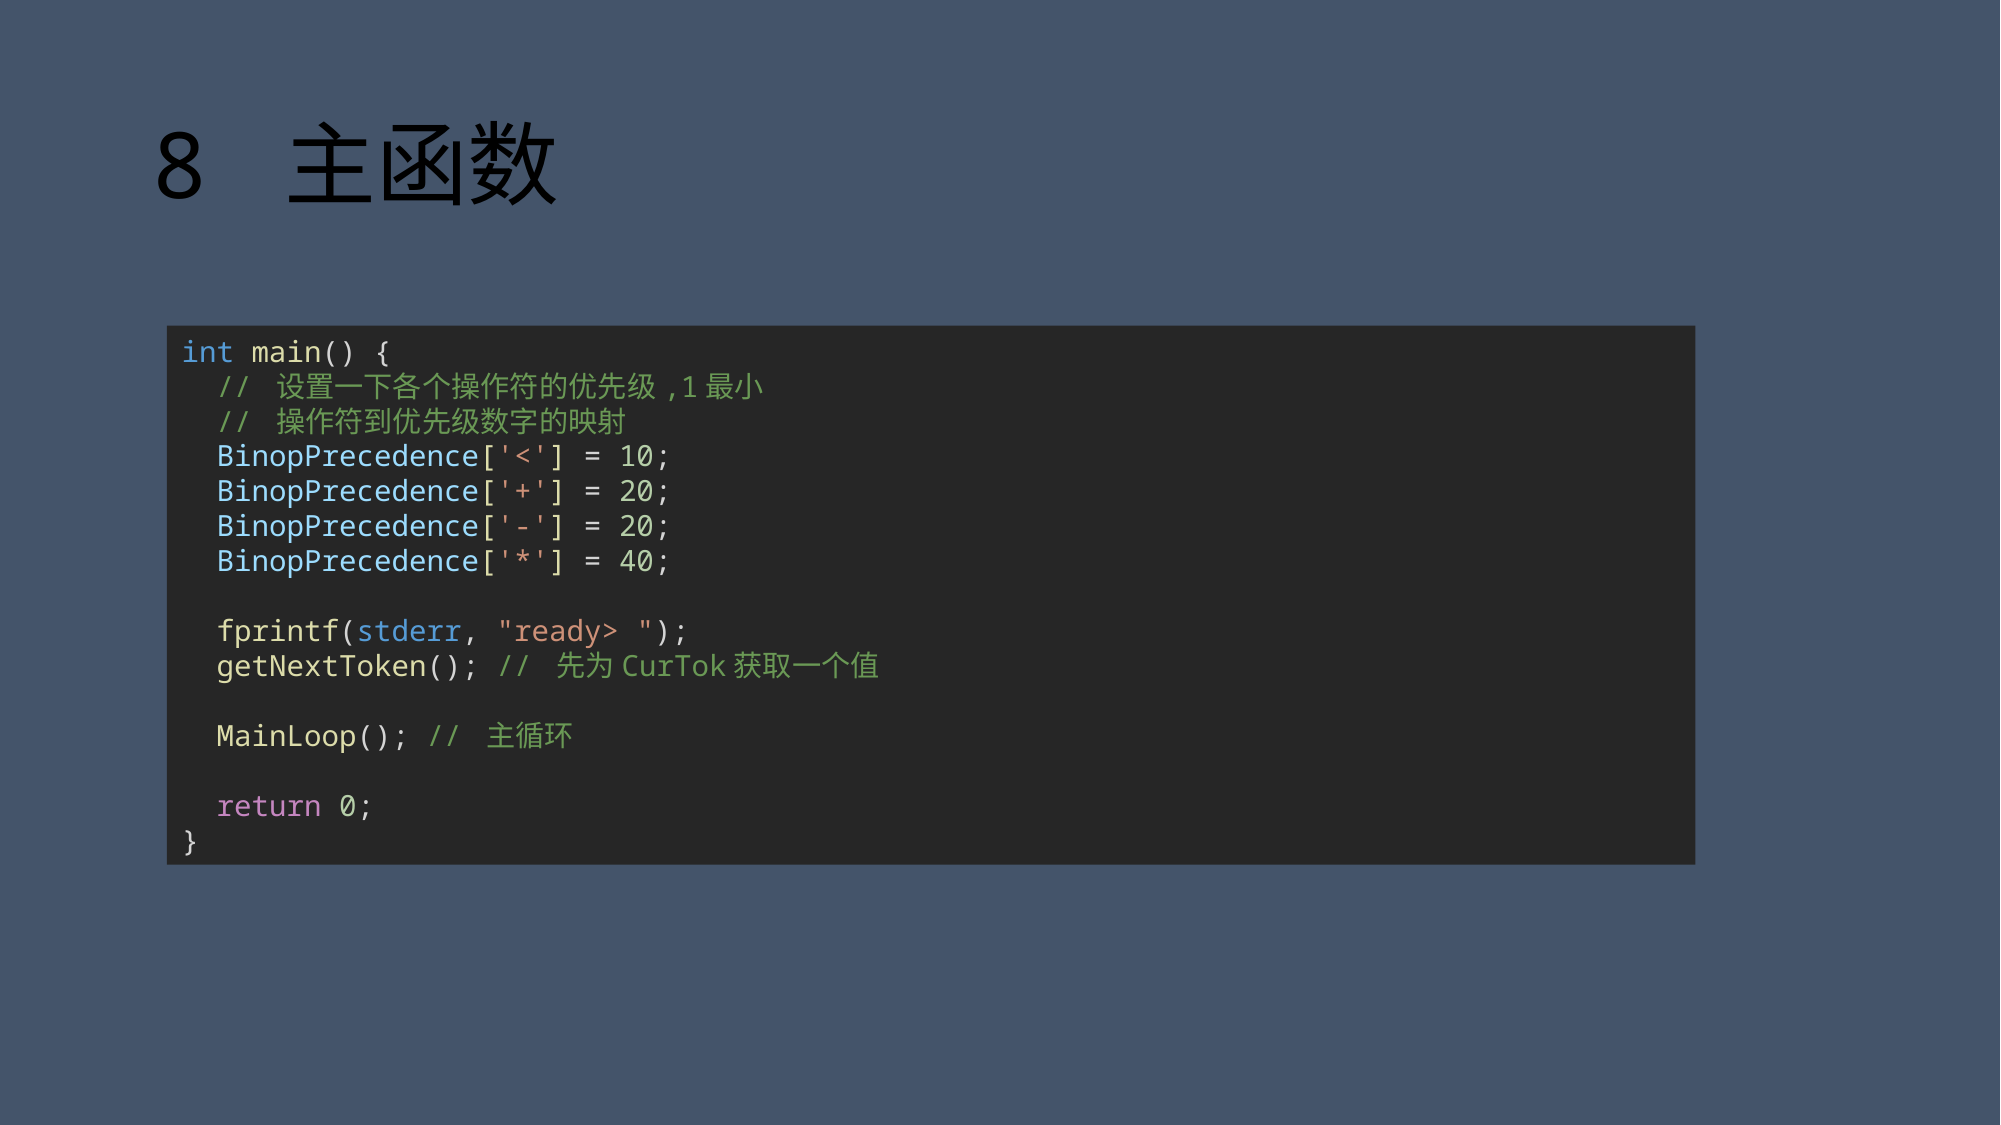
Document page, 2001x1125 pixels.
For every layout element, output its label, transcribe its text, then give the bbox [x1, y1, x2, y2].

title 8 主函数 [137, 59, 1863, 278]
text_box int main() { // 设置一下各个操作符的优先级,1最小 // 操作符到优先级数字的映射 BinopPrecedence['<'] = 10; BinopPrecedence['+'] = 20; BinopPrecedence['-'] = 20; BinopPrecedence['*'] = 40; fprintf(stderr, "ready> "); getNextToken(); // 先为CurTok获取一个值 MainLoop(); // 主循环 return 0; } [166, 325, 1696, 865]
